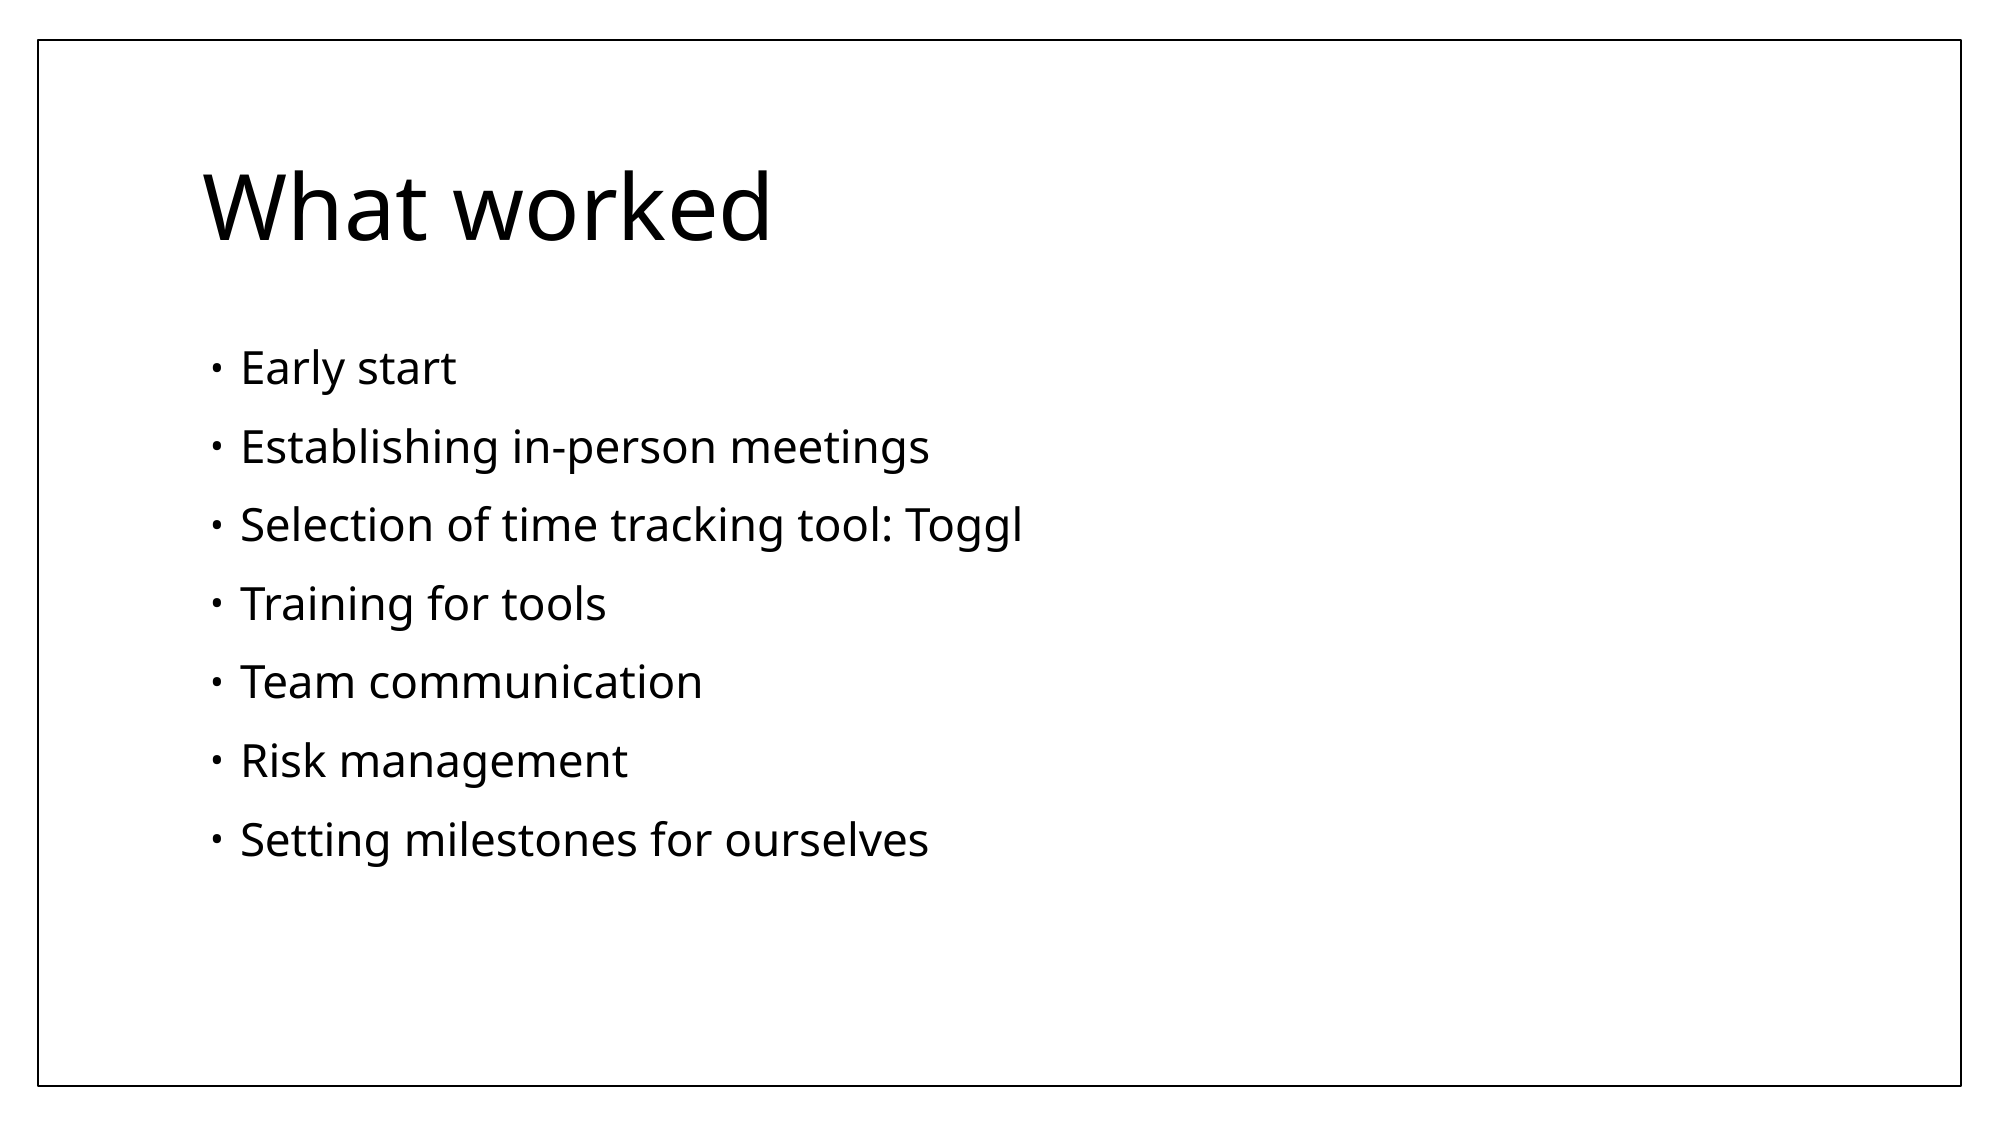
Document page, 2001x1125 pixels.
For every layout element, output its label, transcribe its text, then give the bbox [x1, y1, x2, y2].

title What worked [187, 99, 1808, 323]
list Early start Establishing in-person meetings Selection of time tracking tool: Toggl Training for tools Team communication Risk management Setting milestones for ourselves [187, 337, 1808, 1000]
